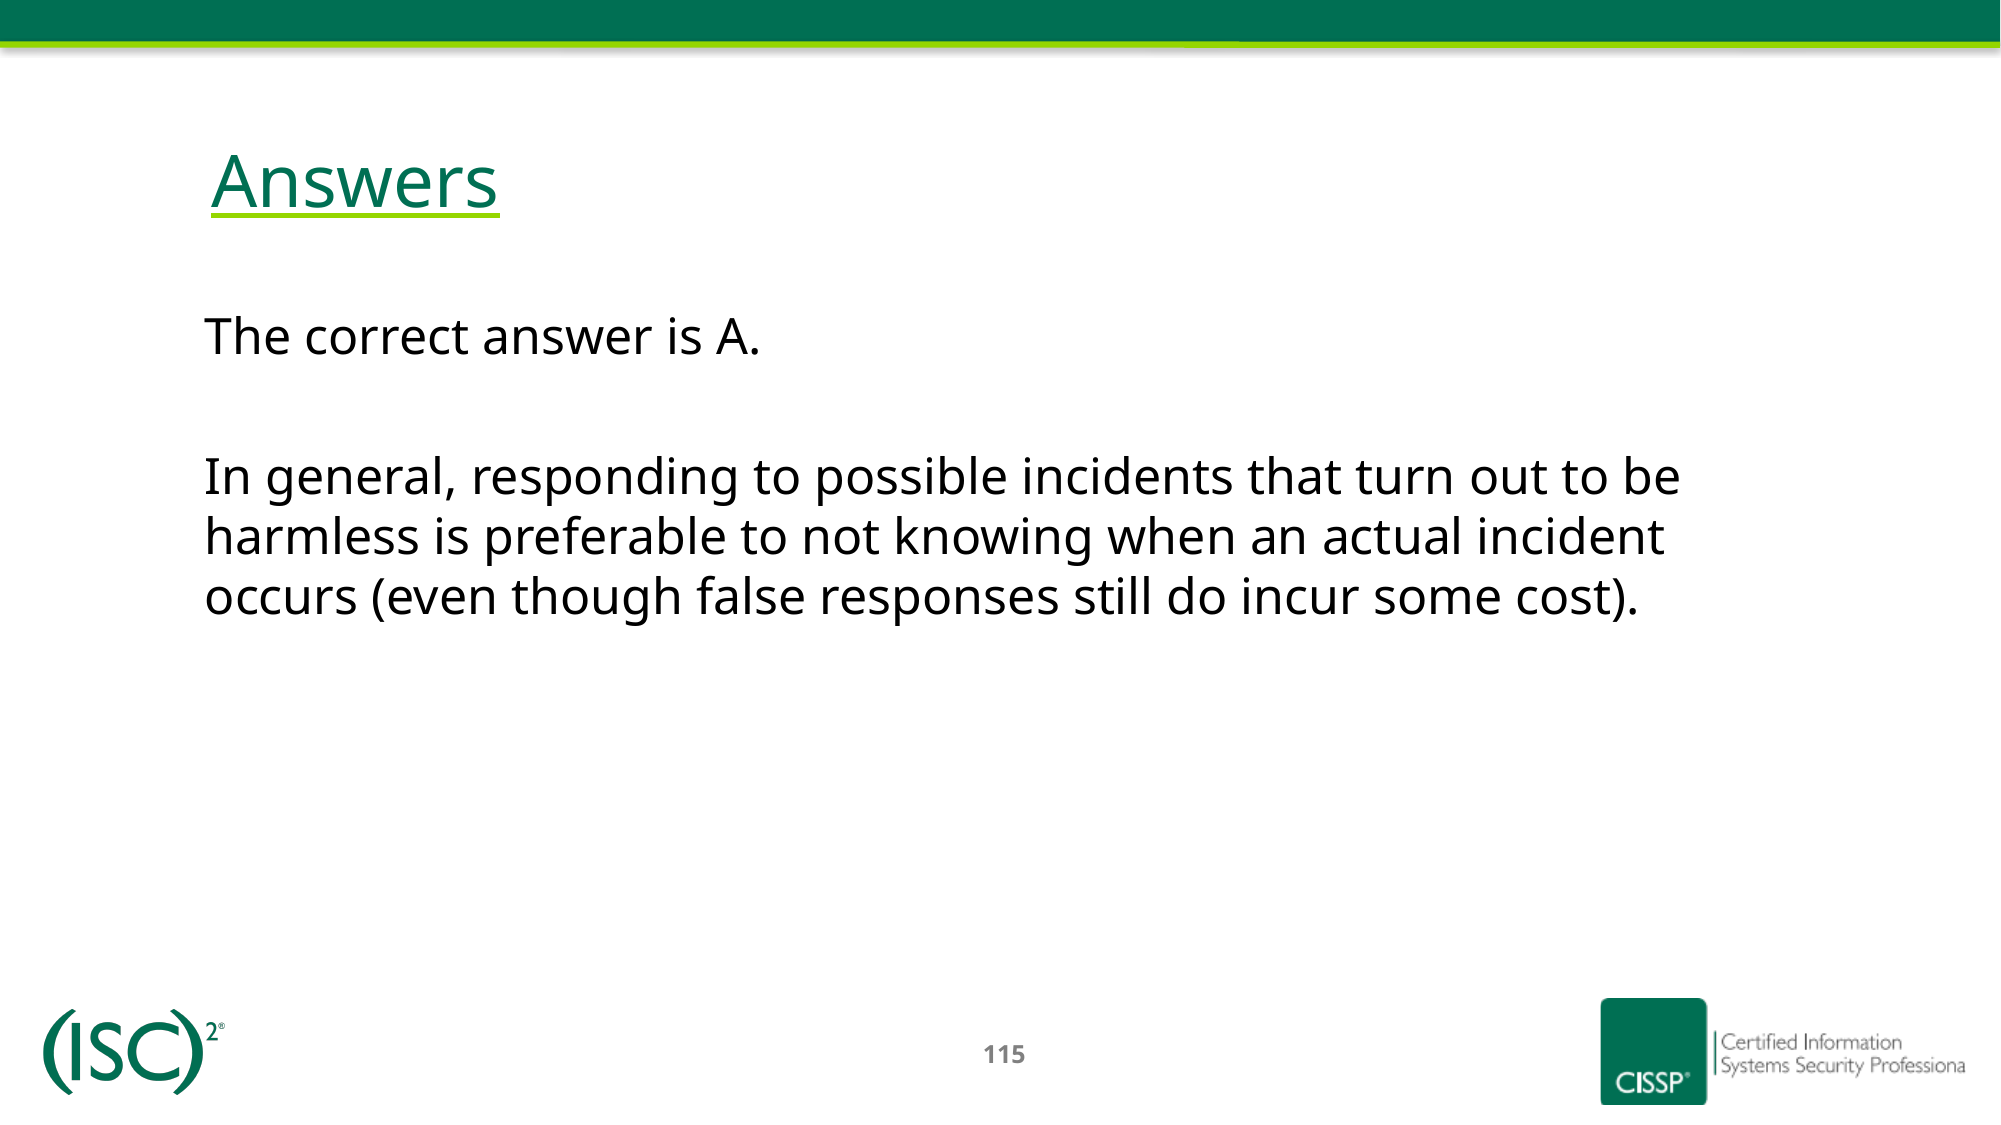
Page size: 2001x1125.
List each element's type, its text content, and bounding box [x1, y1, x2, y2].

picture [40, 1005, 228, 1099]
title Answers [196, 91, 1618, 280]
list The correct answer is A. In general, responding to possible incidents that turn out to be harmless is preferable to not knowing when an actual incident occurs (even though false responses still do incur some cost). [189, 297, 1837, 967]
